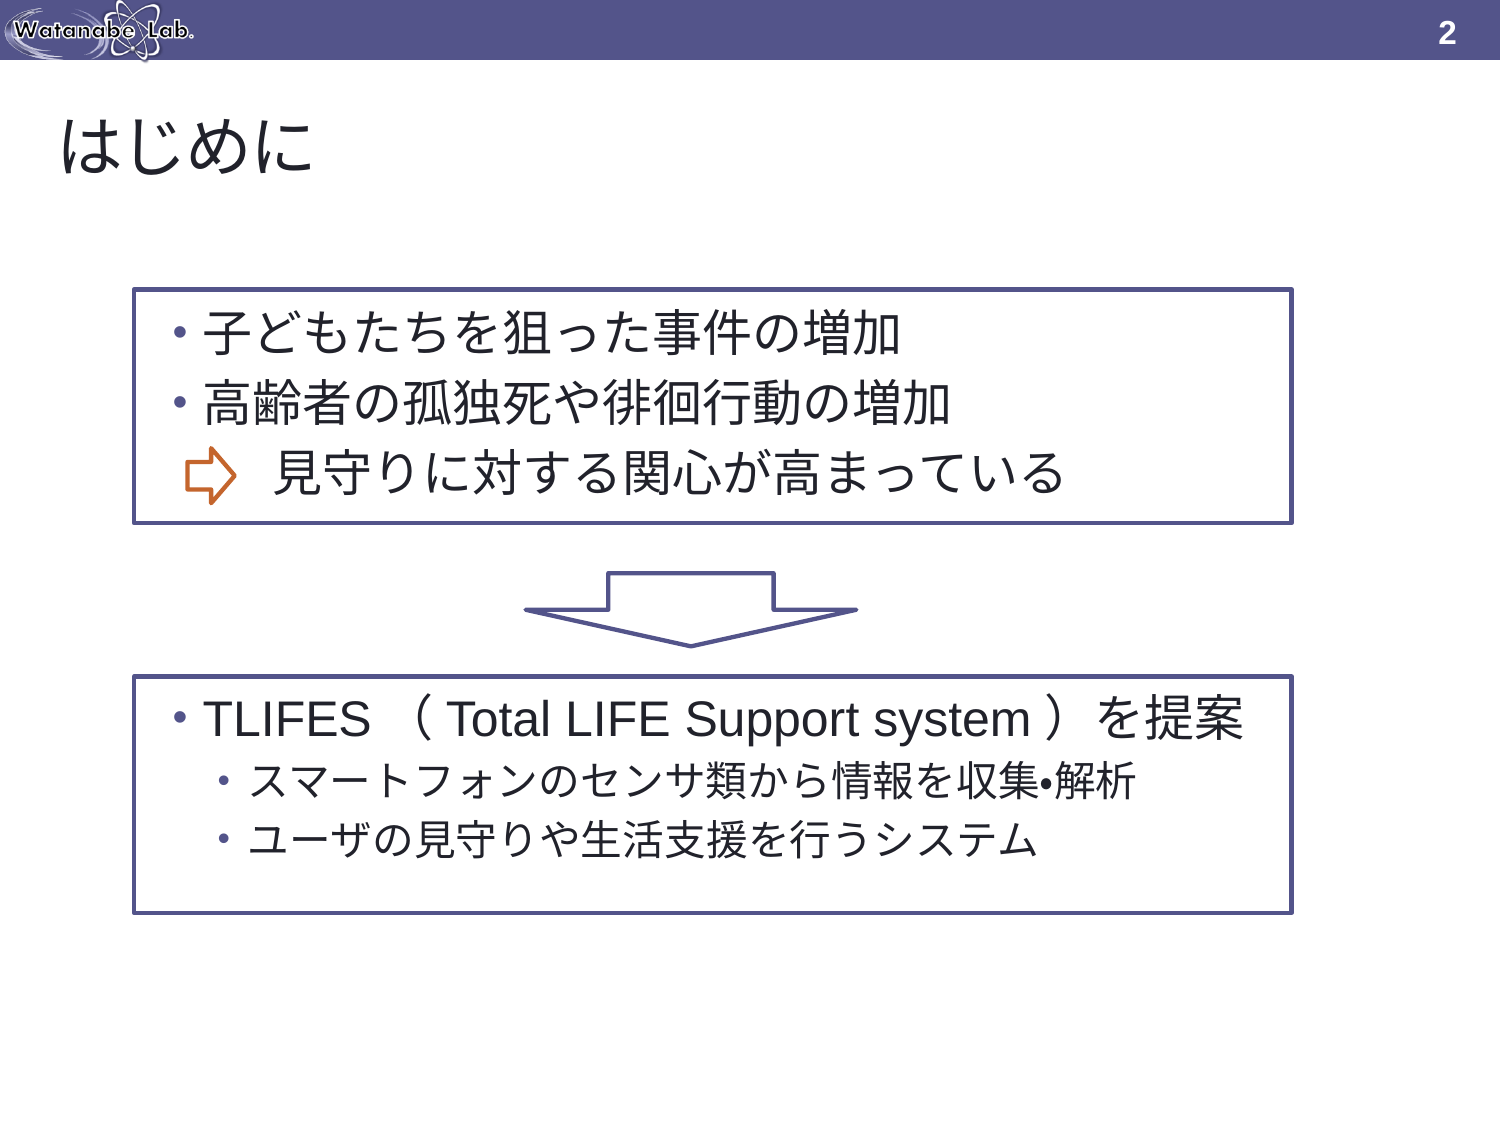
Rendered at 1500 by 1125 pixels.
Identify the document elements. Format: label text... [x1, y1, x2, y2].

title はじめに [41, 78, 1459, 211]
slide_number 2 [1423, 4, 1495, 59]
text_box 子どもたちを狙った事件の増加 高齢者の孤独死や徘徊行動の増加 見守りに対する関心が高まっている TLIFES（Total LIFE Support system）を提案 スマートフォンのセンサ類から情報を収集・解析 ユーザの見守りや生活支援を行うシステム [157, 294, 1317, 1094]
picture [0, 0, 208, 90]
text_box [132, 674, 1294, 915]
text_box [523, 571, 859, 649]
text_box [132, 287, 1294, 525]
